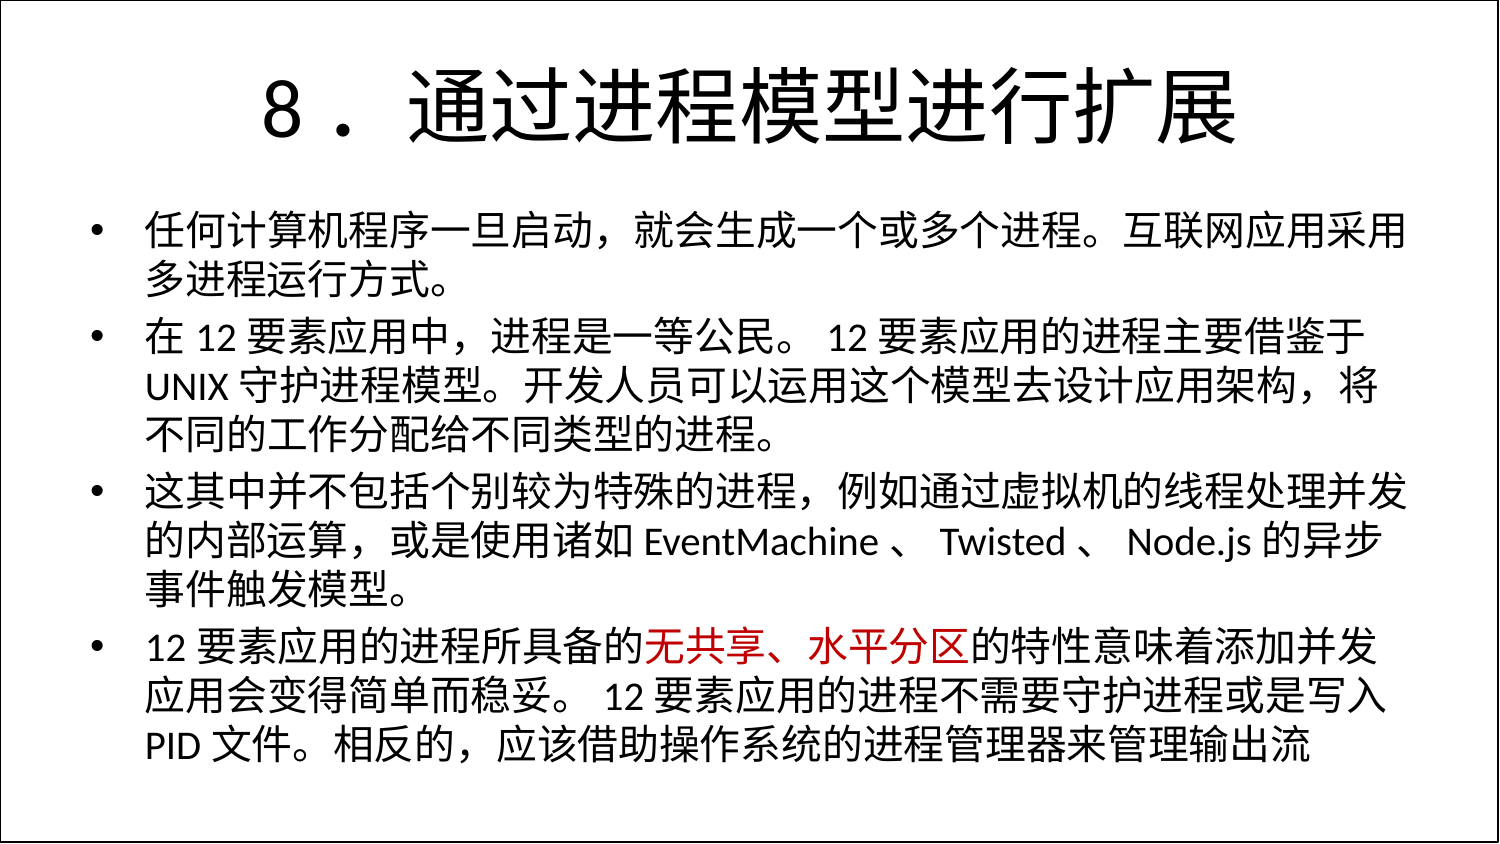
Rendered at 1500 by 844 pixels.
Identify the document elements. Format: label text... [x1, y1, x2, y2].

list 任何计算机程序一旦启动，就会生成一个或多个进程。互联网应用采用多进程运行方式。 在12要素应用中，进程是一等公民。12要素应用的进程主要借鉴于UNIX守护进程模型。开发人员可以运用这个模型去设计应用架构，将不同的工作分配给不同类型的进程。 这其中并不包括个别较为特殊的进程，例如通过虚拟机的线程处理并发的内部运算，或是使用诸如EventMachine、Twisted、Node.js的异步事件触发模型。 12要素应用的进程所具备的无共享、水平分区的特性意味着添加并发应用会变得简单而稳妥。12要素应用的进程不需要守护进程或是写入PID文件。相反的，应该借助操作系统的进程管理器来管理输出流 [75, 196, 1425, 777]
title 8．通过进程模型进行扩展 [75, 33, 1425, 175]
